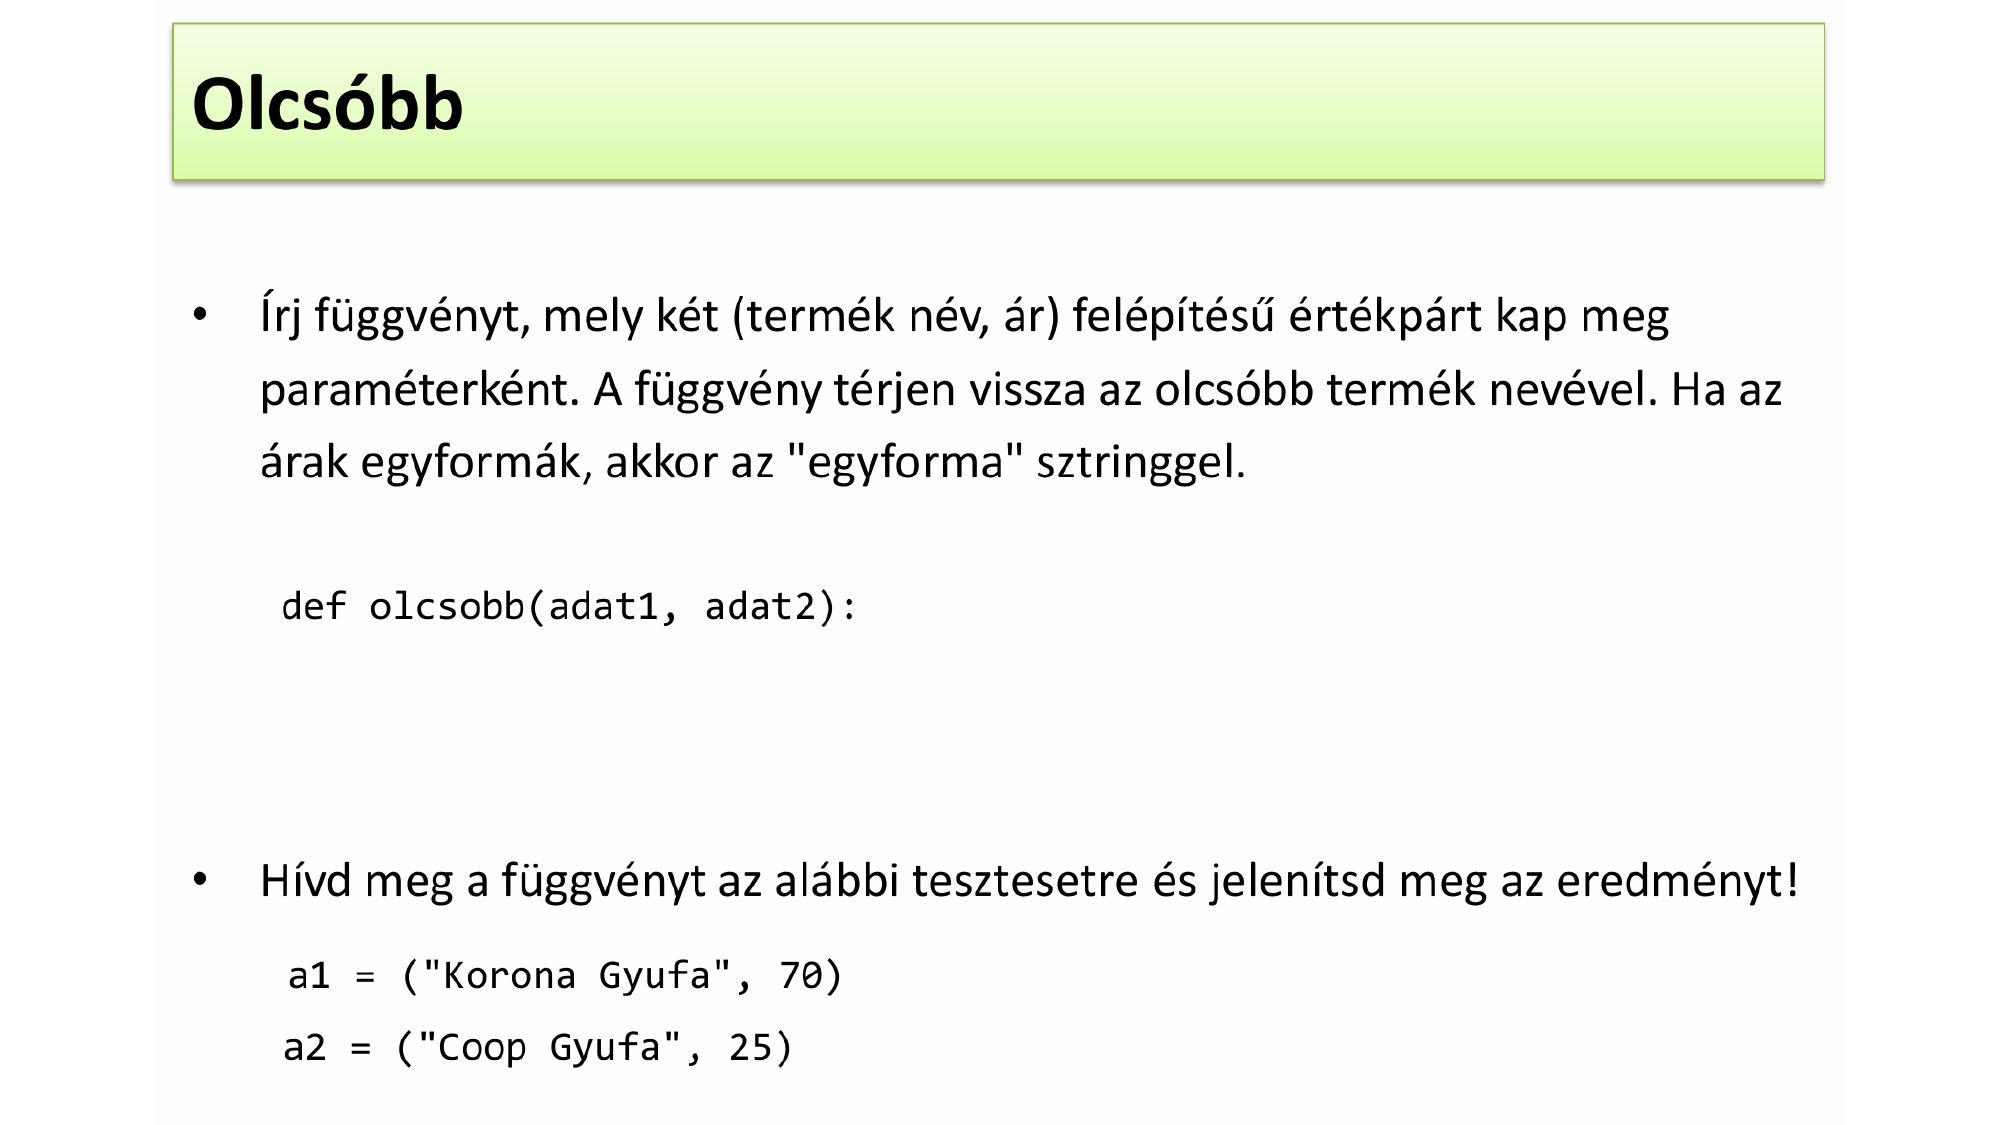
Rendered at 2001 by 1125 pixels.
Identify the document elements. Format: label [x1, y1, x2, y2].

picture [154, 0, 1846, 1125]
